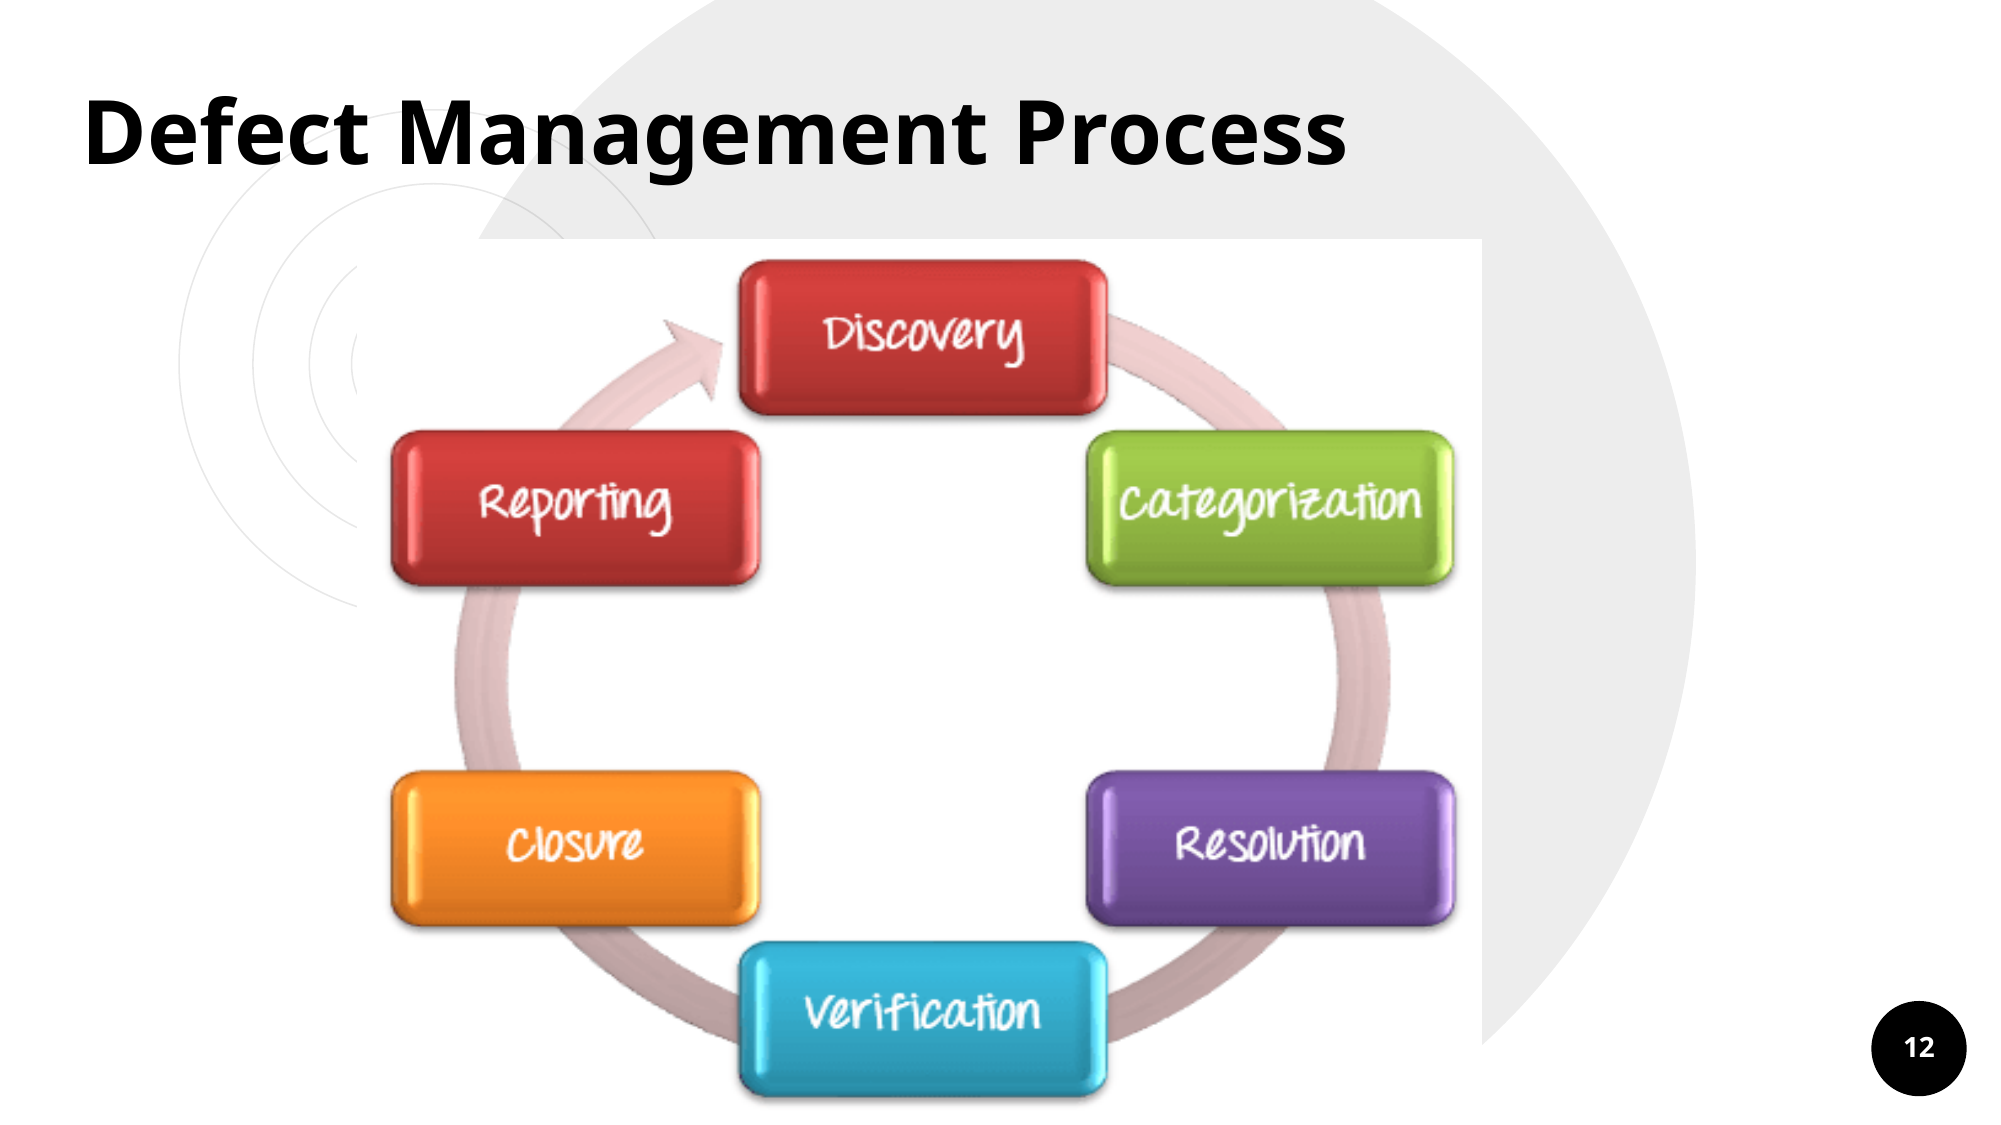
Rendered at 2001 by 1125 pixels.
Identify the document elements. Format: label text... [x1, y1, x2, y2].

slide_number 12 [1871, 1000, 1967, 1097]
picture [356, 239, 1482, 1125]
text_box Defect Management Process [66, 21, 1809, 316]
